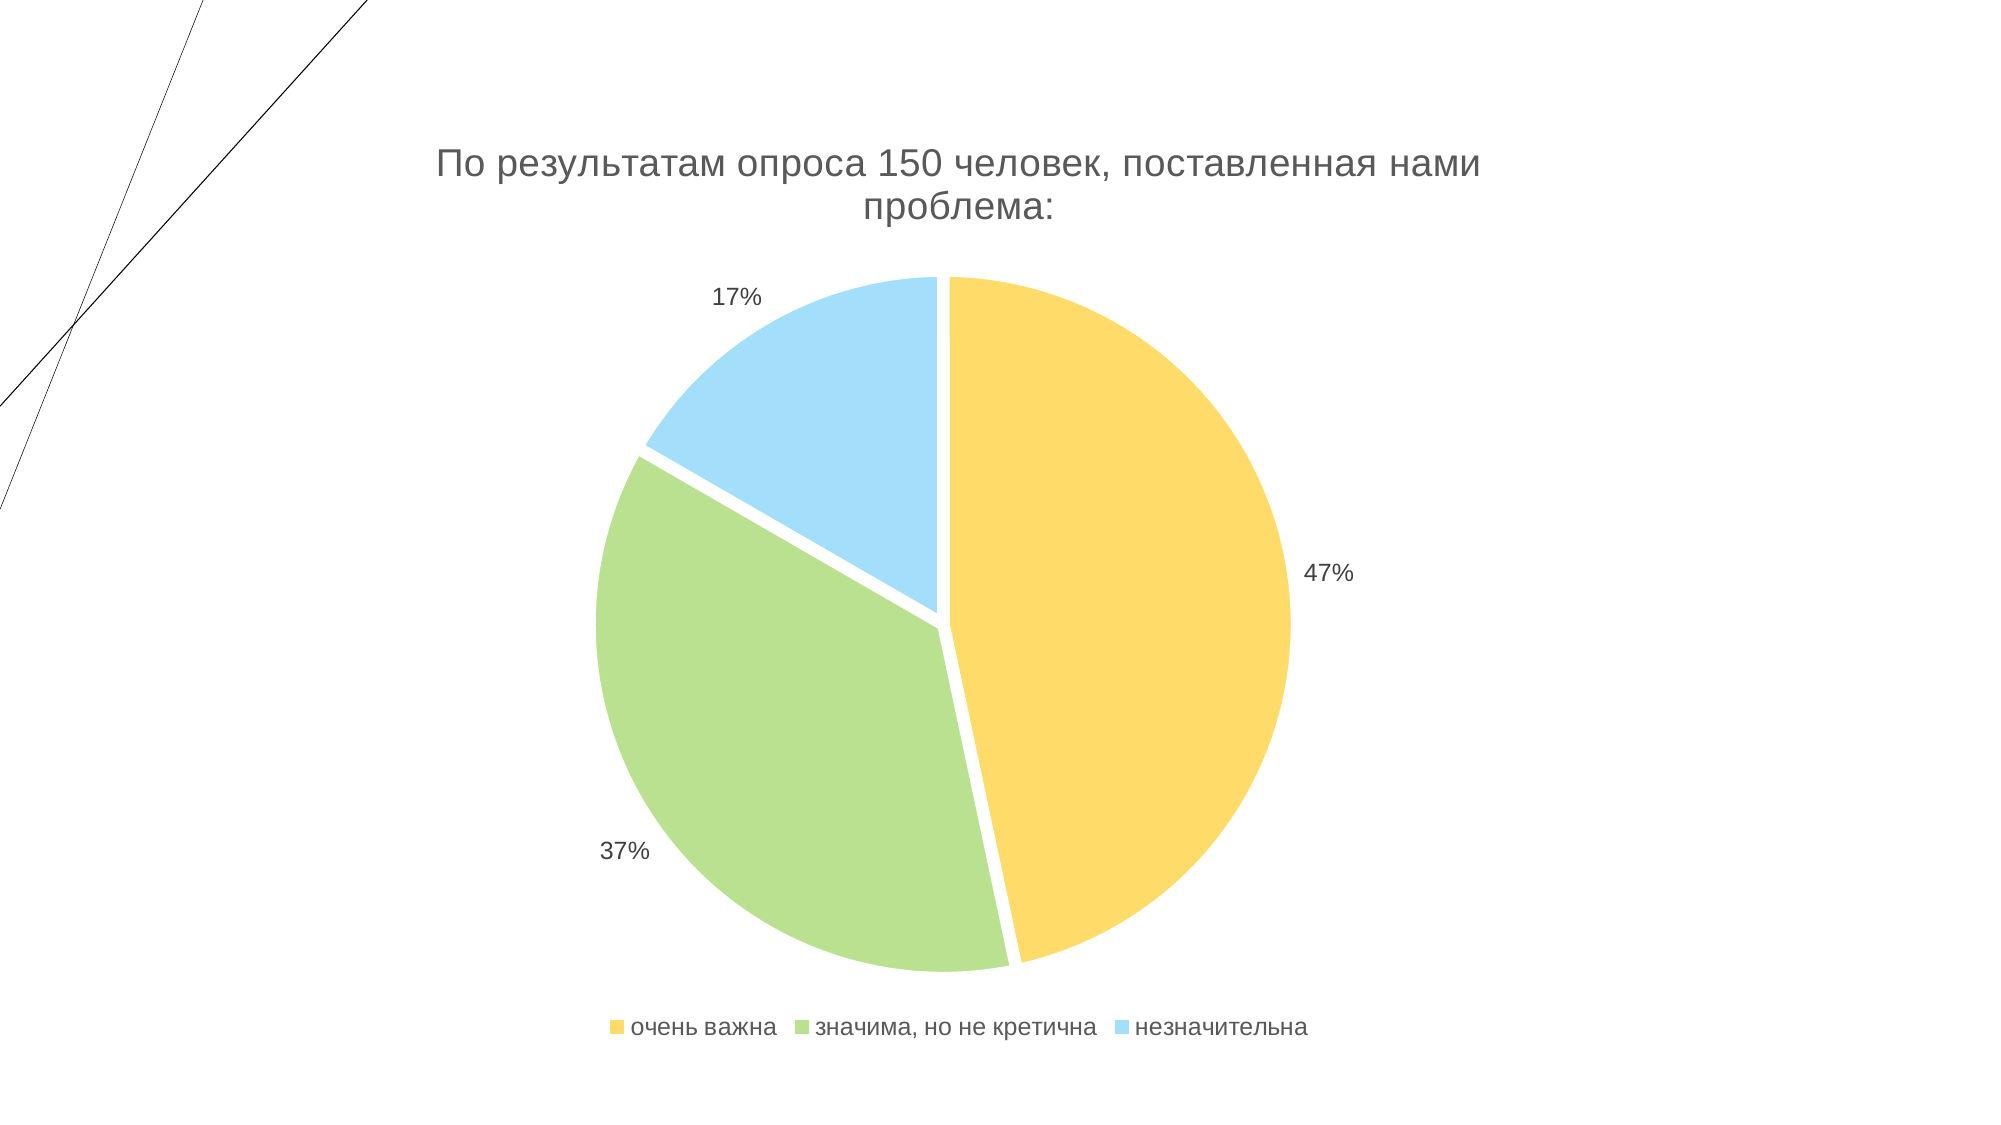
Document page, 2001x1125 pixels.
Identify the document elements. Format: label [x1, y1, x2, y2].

chart [292, 101, 1626, 1047]
